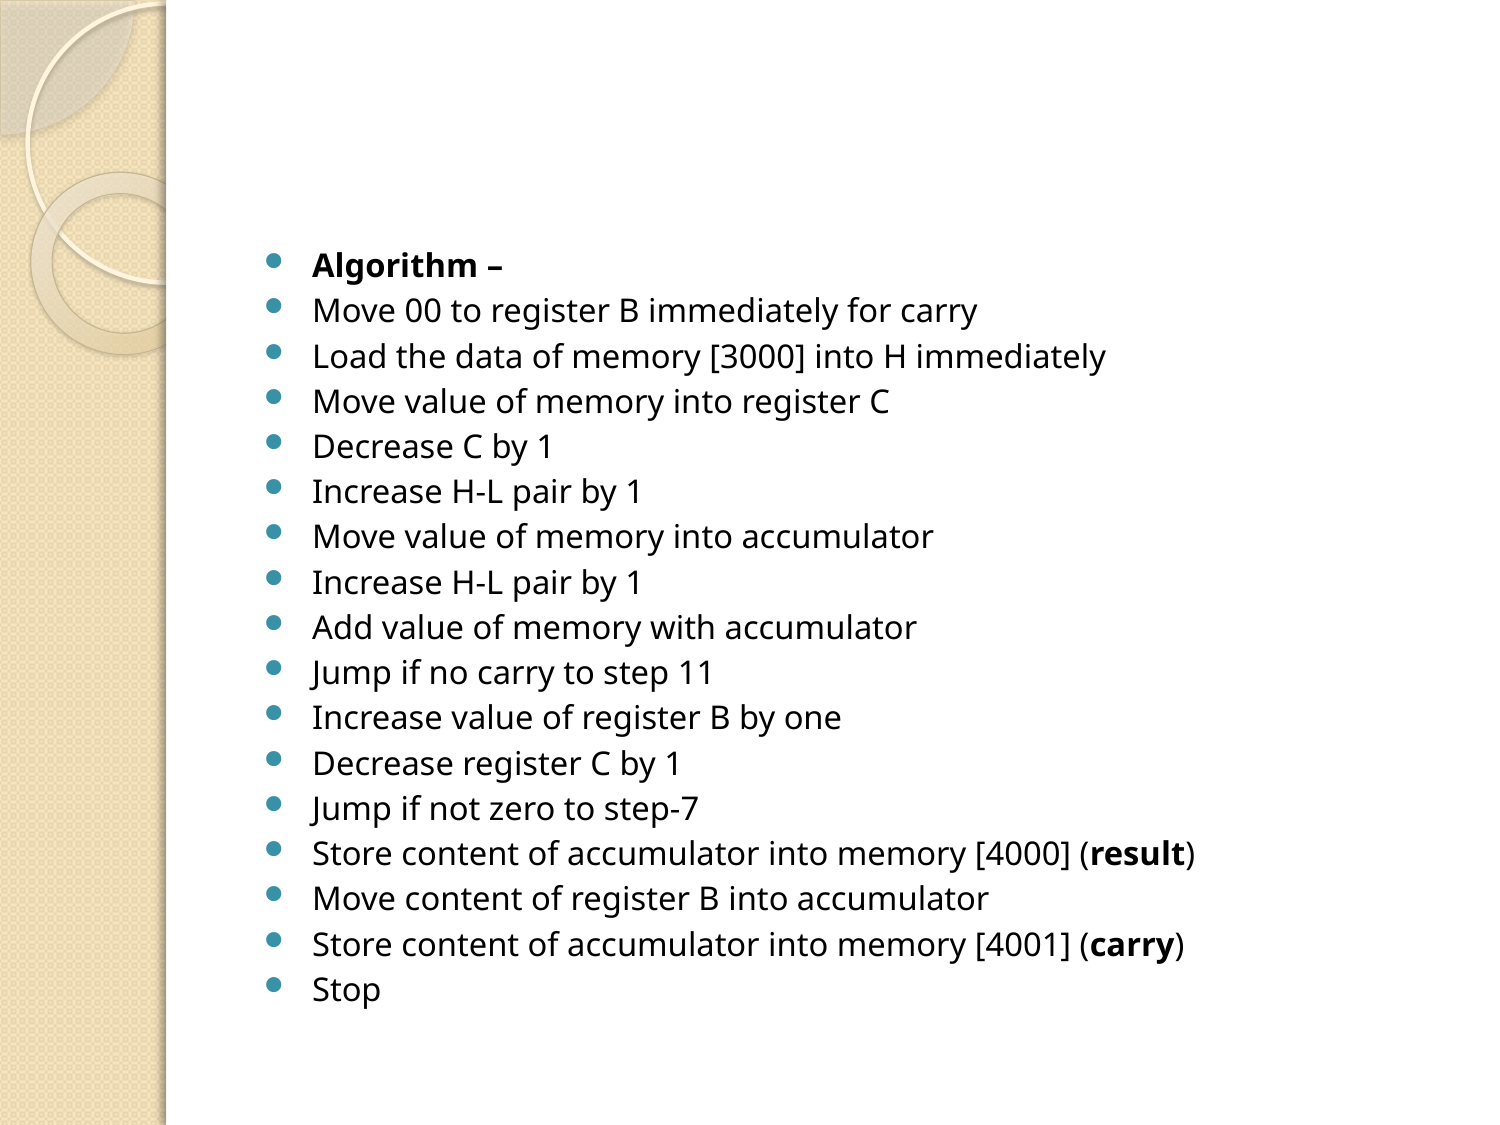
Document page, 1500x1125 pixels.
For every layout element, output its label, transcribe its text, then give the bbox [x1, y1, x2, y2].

list Algorithm – Move 00 to register B immediately for carry Load the data of memory [3000] into H immediately Move value of memory into register C Decrease C by 1 Increase H-L pair by 1 Move value of memory into accumulator Increase H-L pair by 1 Add value of memory with accumulator Jump if no carry to step 11 Increase value of register B by one Decrease register C by 1 Jump if not zero to step-7 Store content of accumulator into memory [4000] (result) Move content of register B into accumulator Store content of accumulator into memory [4001] (carry) Stop [235, 237, 1466, 1025]
